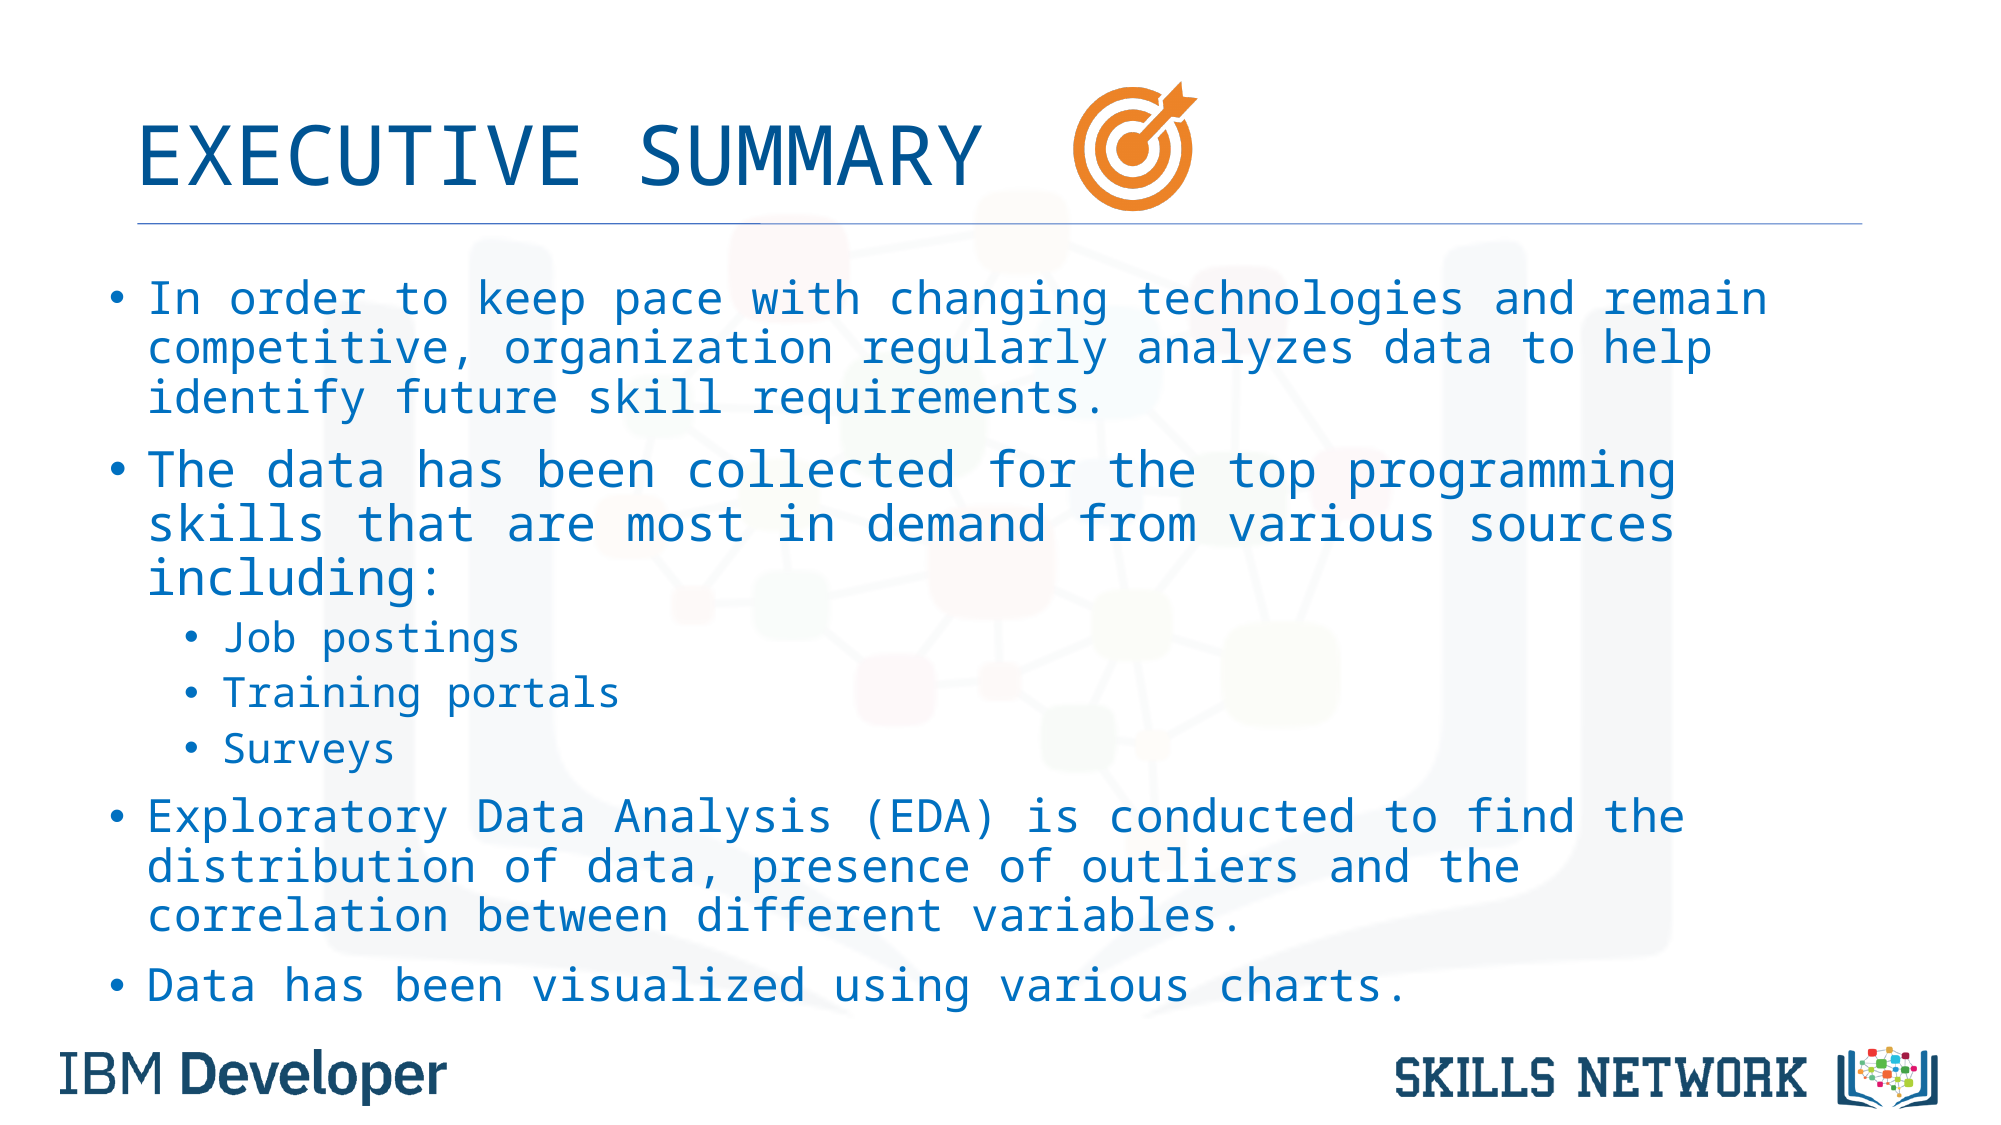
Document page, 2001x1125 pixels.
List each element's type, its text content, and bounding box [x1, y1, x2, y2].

picture [1061, 69, 1209, 225]
title EXECUTIVE SUMMARY [120, 50, 1526, 267]
list In order to keep pace with changing technologies and remain competitive, organization regularly analyzes data to help identify future skill requirements. The data has been collected for the top programming skills that are most in demand from various sources including: Job postings Training portals Surveys Exploratory Data Analysis (EDA) is conducted to find the distribution of data, presence of outliers and the correlation between different variables. Data has been visualized using various charts. [94, 267, 1863, 1032]
picture [55, 1045, 459, 1108]
picture [1390, 1045, 1945, 1111]
